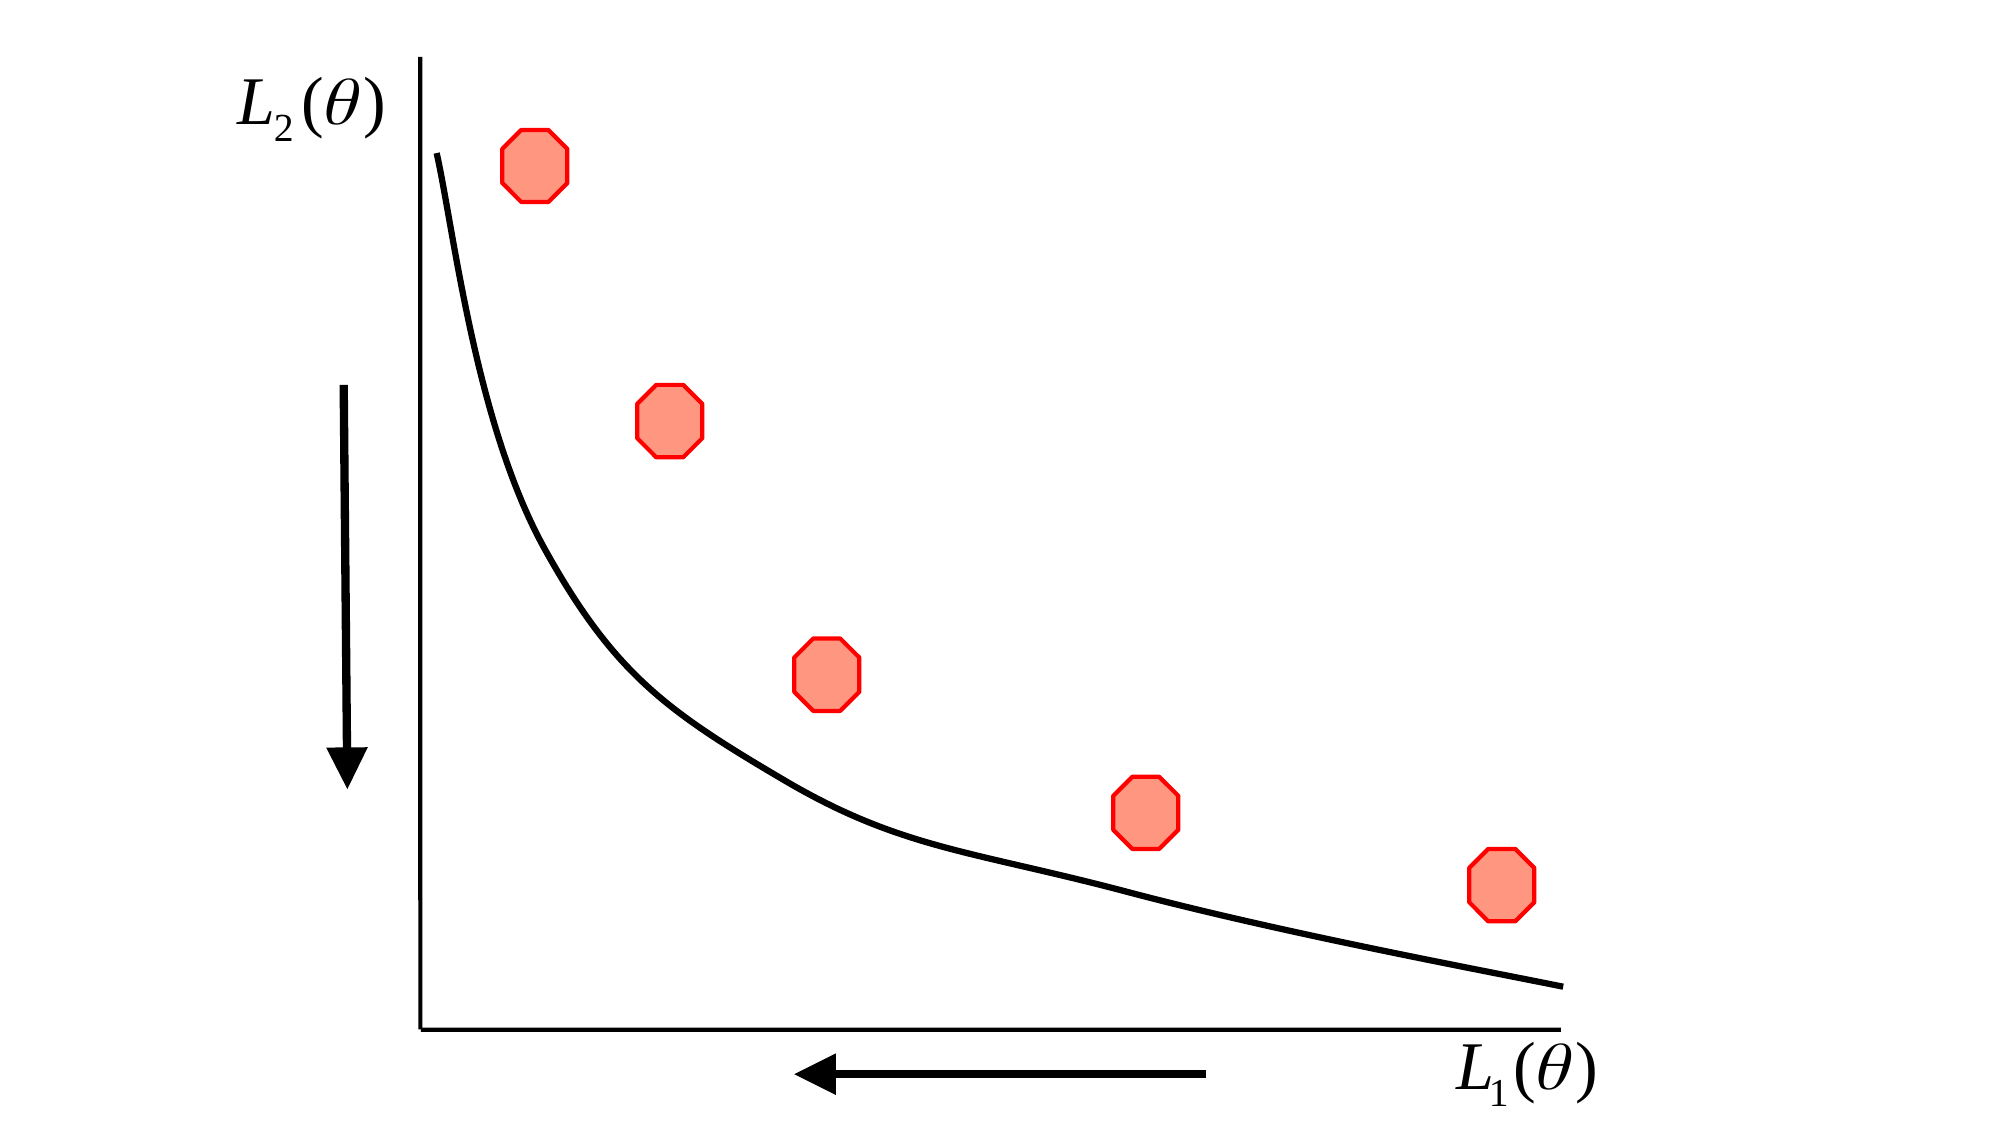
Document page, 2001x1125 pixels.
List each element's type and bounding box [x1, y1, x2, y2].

text_box [225, 56, 401, 154]
text_box [343, 384, 348, 790]
text_box [436, 153, 1564, 987]
text_box [1444, 1021, 1609, 1118]
text_box [1469, 848, 1535, 922]
text_box [502, 129, 568, 203]
